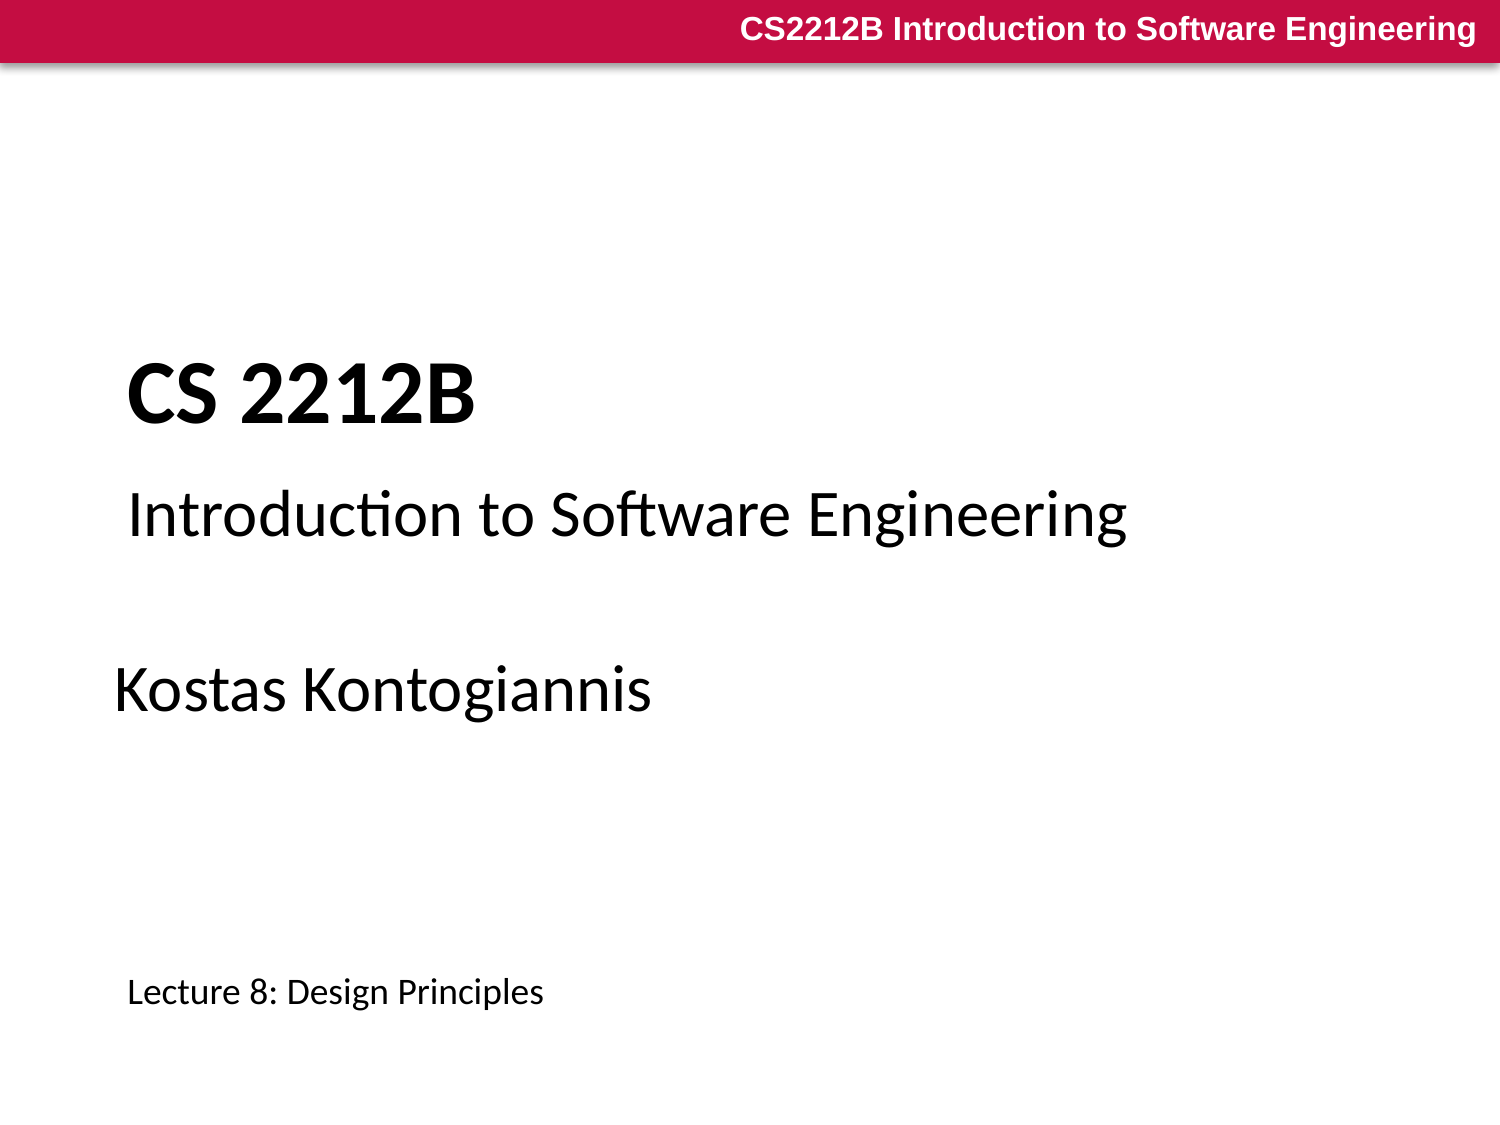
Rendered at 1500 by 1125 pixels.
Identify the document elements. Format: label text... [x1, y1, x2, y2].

picture [0, 0, 1500, 63]
text_box Lecture 8: Design Principles [112, 959, 1388, 1122]
text_box Kostas Kontogiannis [99, 637, 1375, 800]
title CS 2212B [112, 324, 1388, 450]
list Introduction to Software Engineering [112, 462, 1388, 625]
